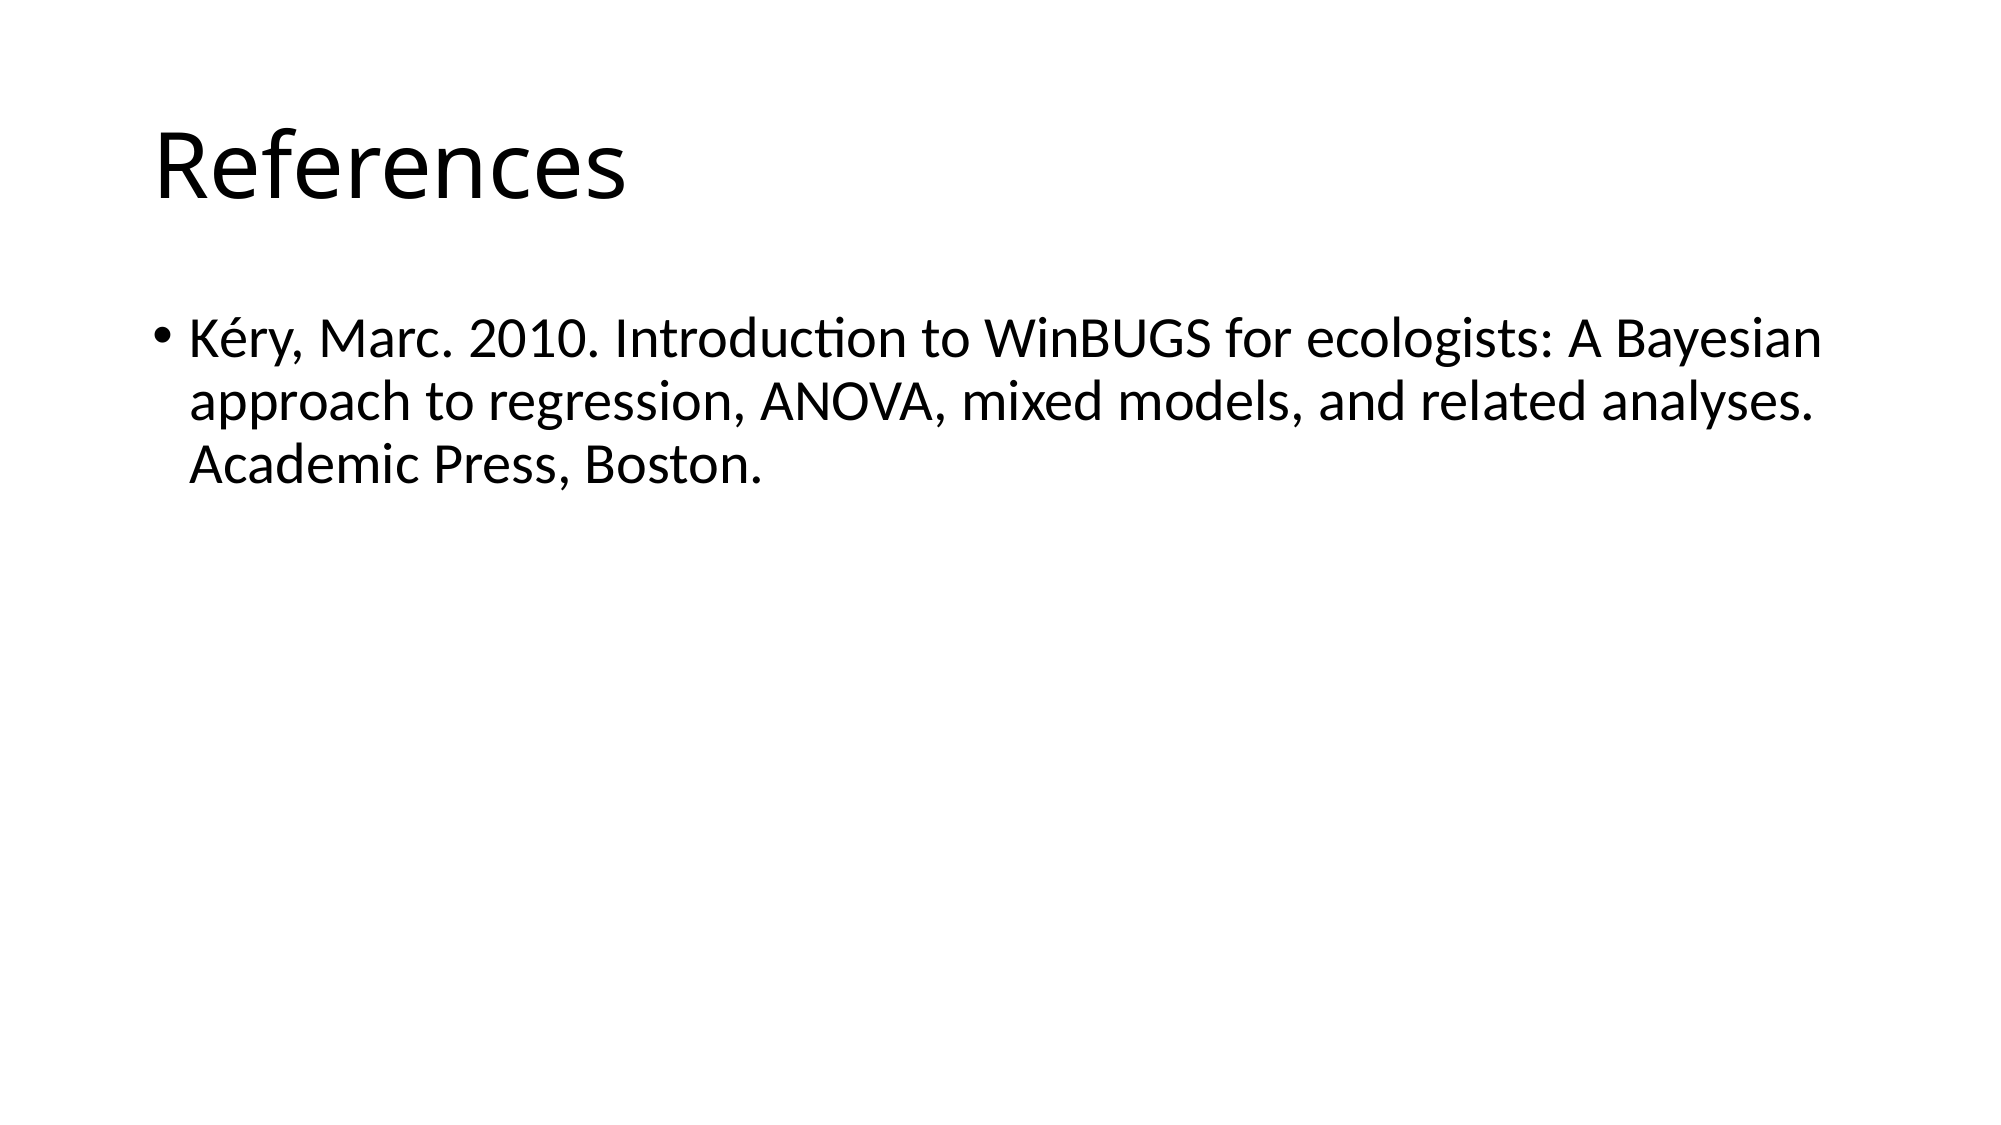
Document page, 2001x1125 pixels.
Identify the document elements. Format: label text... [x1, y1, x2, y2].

list Kéry, Marc. 2010. Introduction to WinBUGS for ecologists: A Bayesian approach to regression, ANOVA, mixed models, and related analyses. Academic Press, Boston. [137, 299, 1863, 1014]
title References [137, 59, 1863, 278]
